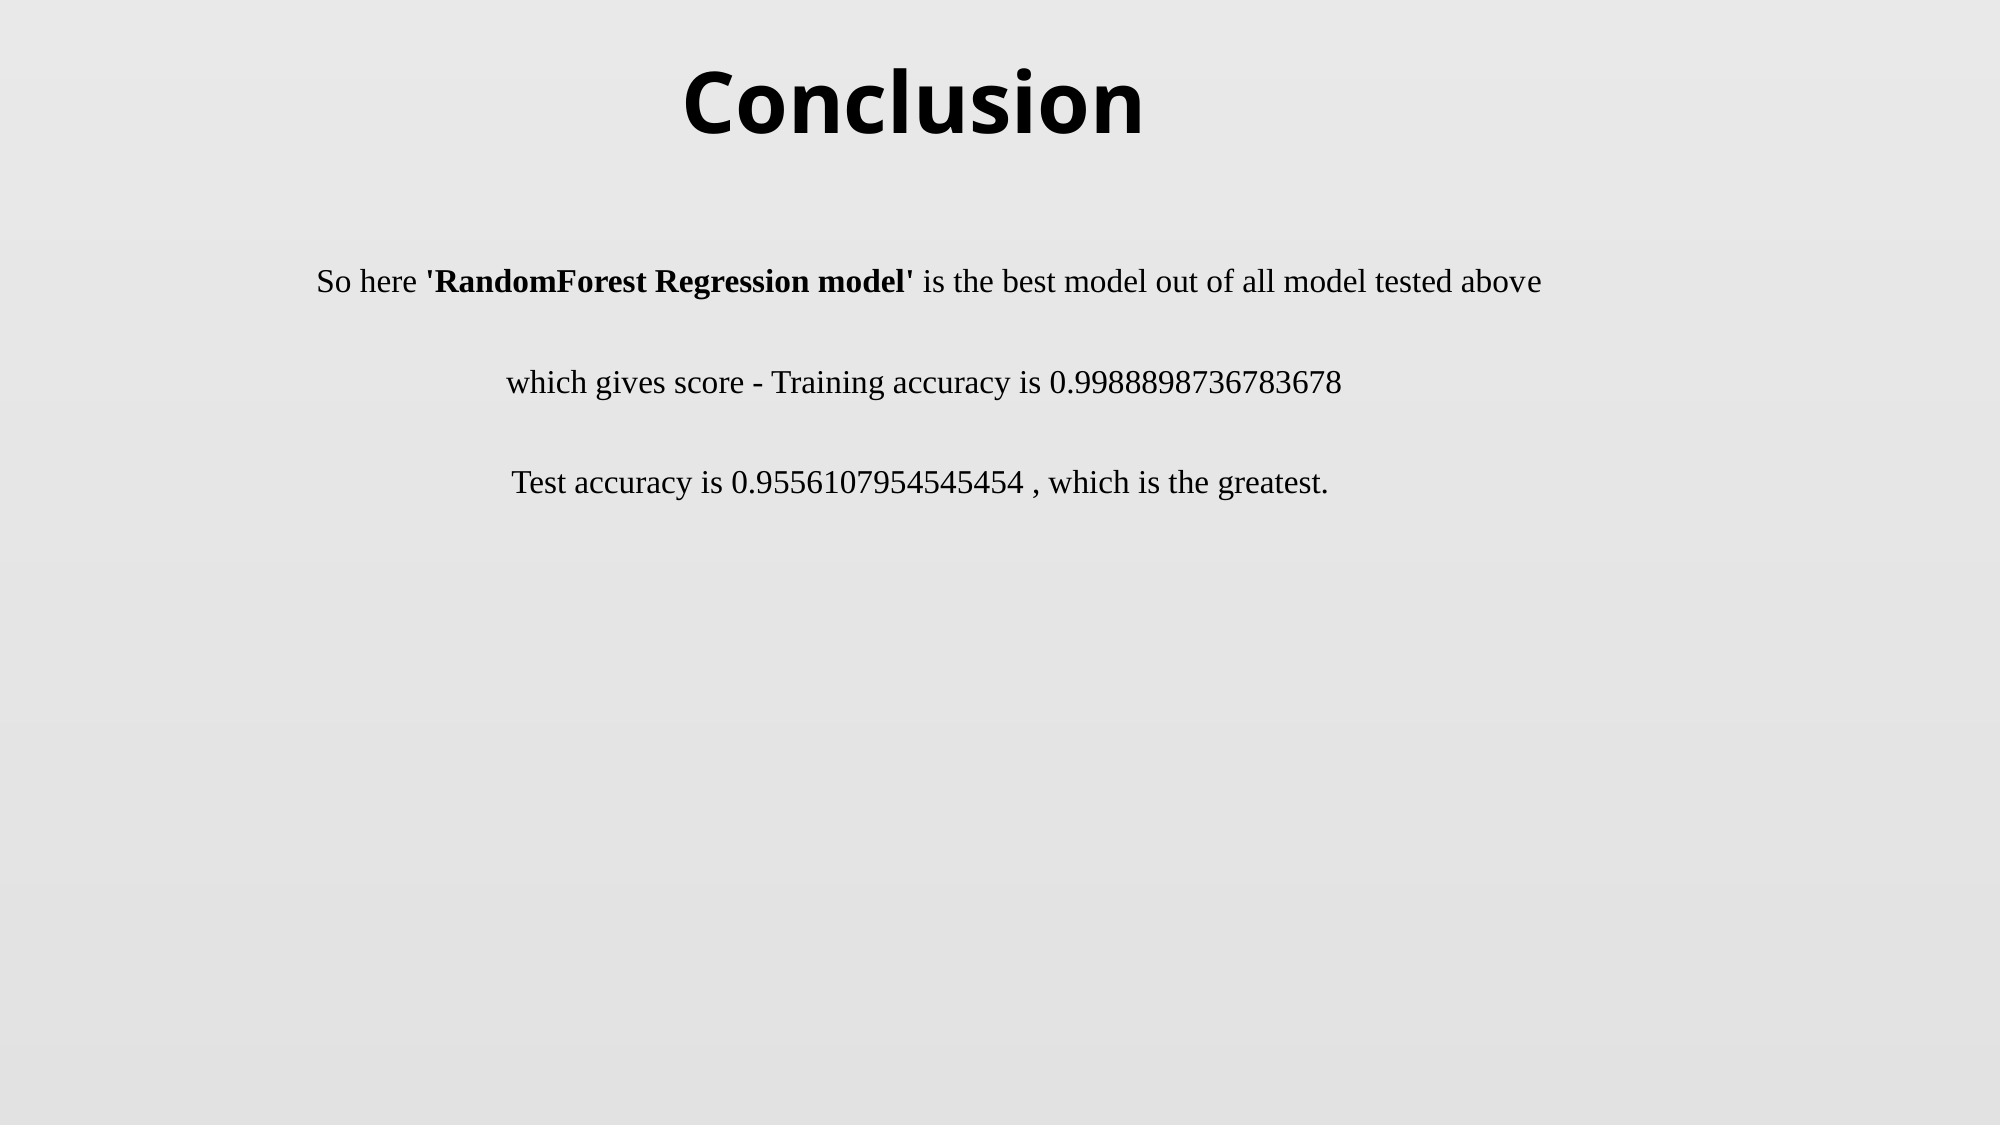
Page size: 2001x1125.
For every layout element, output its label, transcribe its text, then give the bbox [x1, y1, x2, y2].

title Conclusion [150, 52, 1700, 160]
subtitle So here 'RandomForest Regression model' is the best model out of all model tested above which gives score - Training accuracy is 0.9988898736783678 Test accuracy is 0.9556107954545454 , which is the greatest. [174, 212, 1675, 1045]
